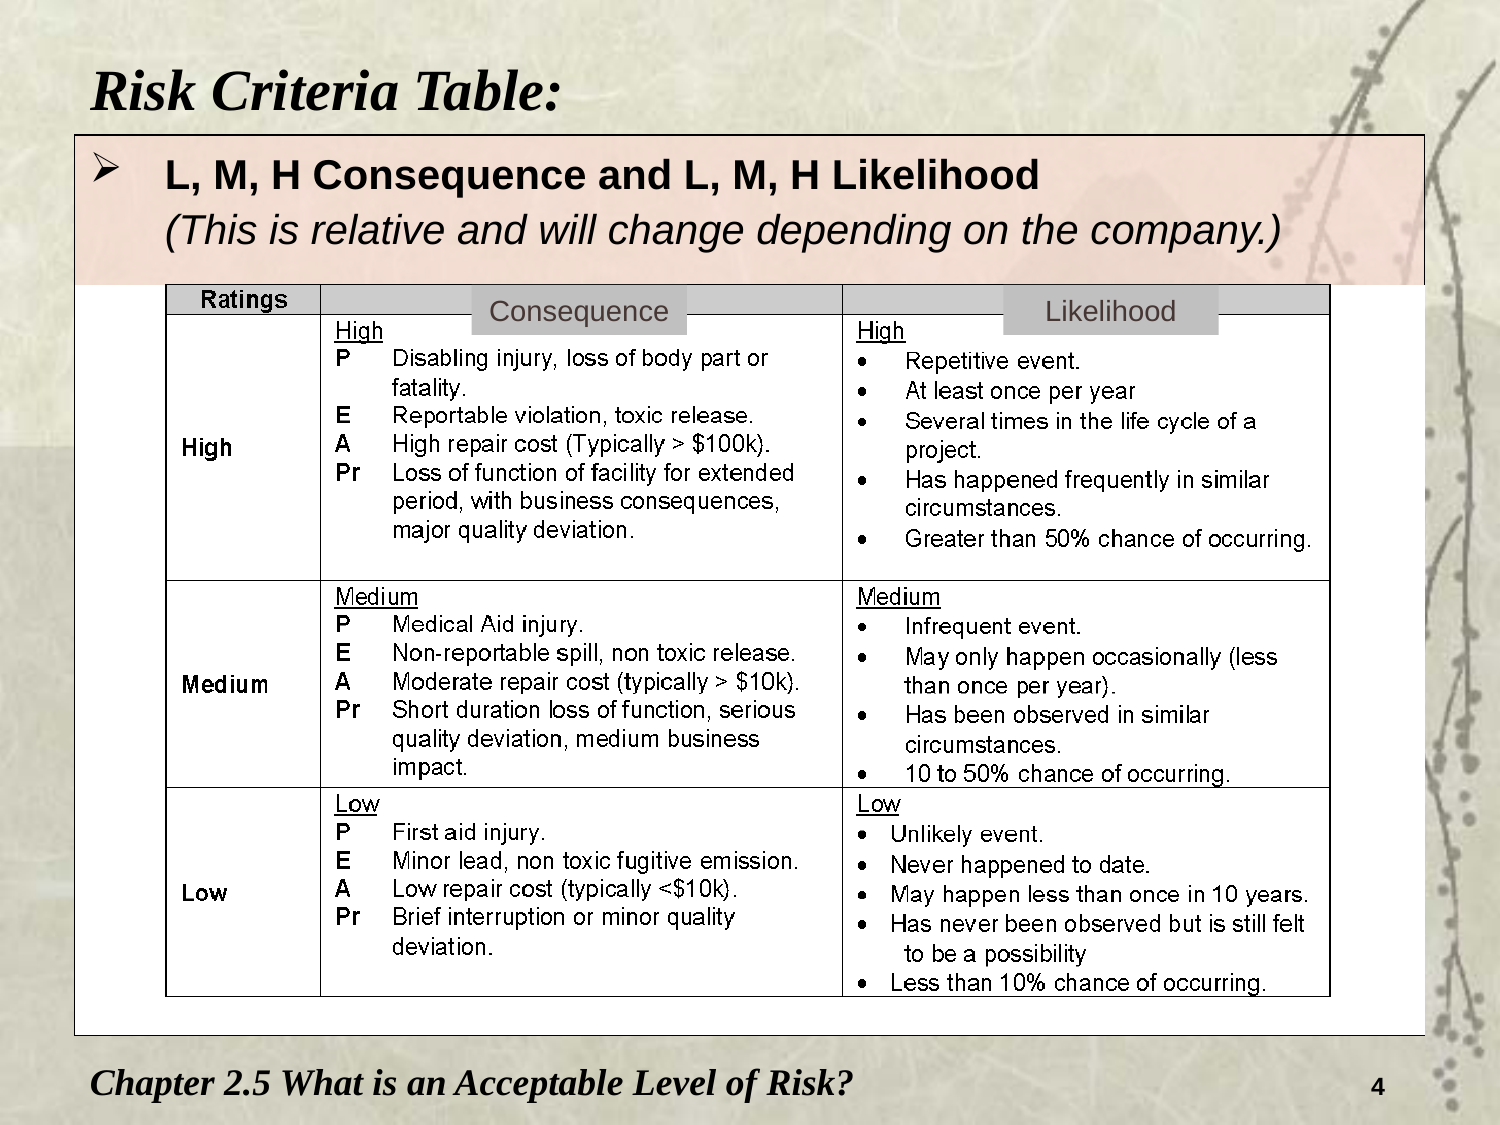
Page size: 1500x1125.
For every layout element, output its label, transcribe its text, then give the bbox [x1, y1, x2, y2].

text_box Chapter 2.5 What is an Acceptable Level of Risk? [75, 1047, 899, 1122]
text_box 4 [1249, 1062, 1400, 1100]
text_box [74, 284, 1426, 1036]
picture [0, 0, 1500, 1125]
text_box L, M, H Consequence and L, M, H Likelihood (This is relative and will change depending on the company.) [74, 135, 1425, 284]
text_box Risk Criteria Table: [74, 44, 1425, 135]
